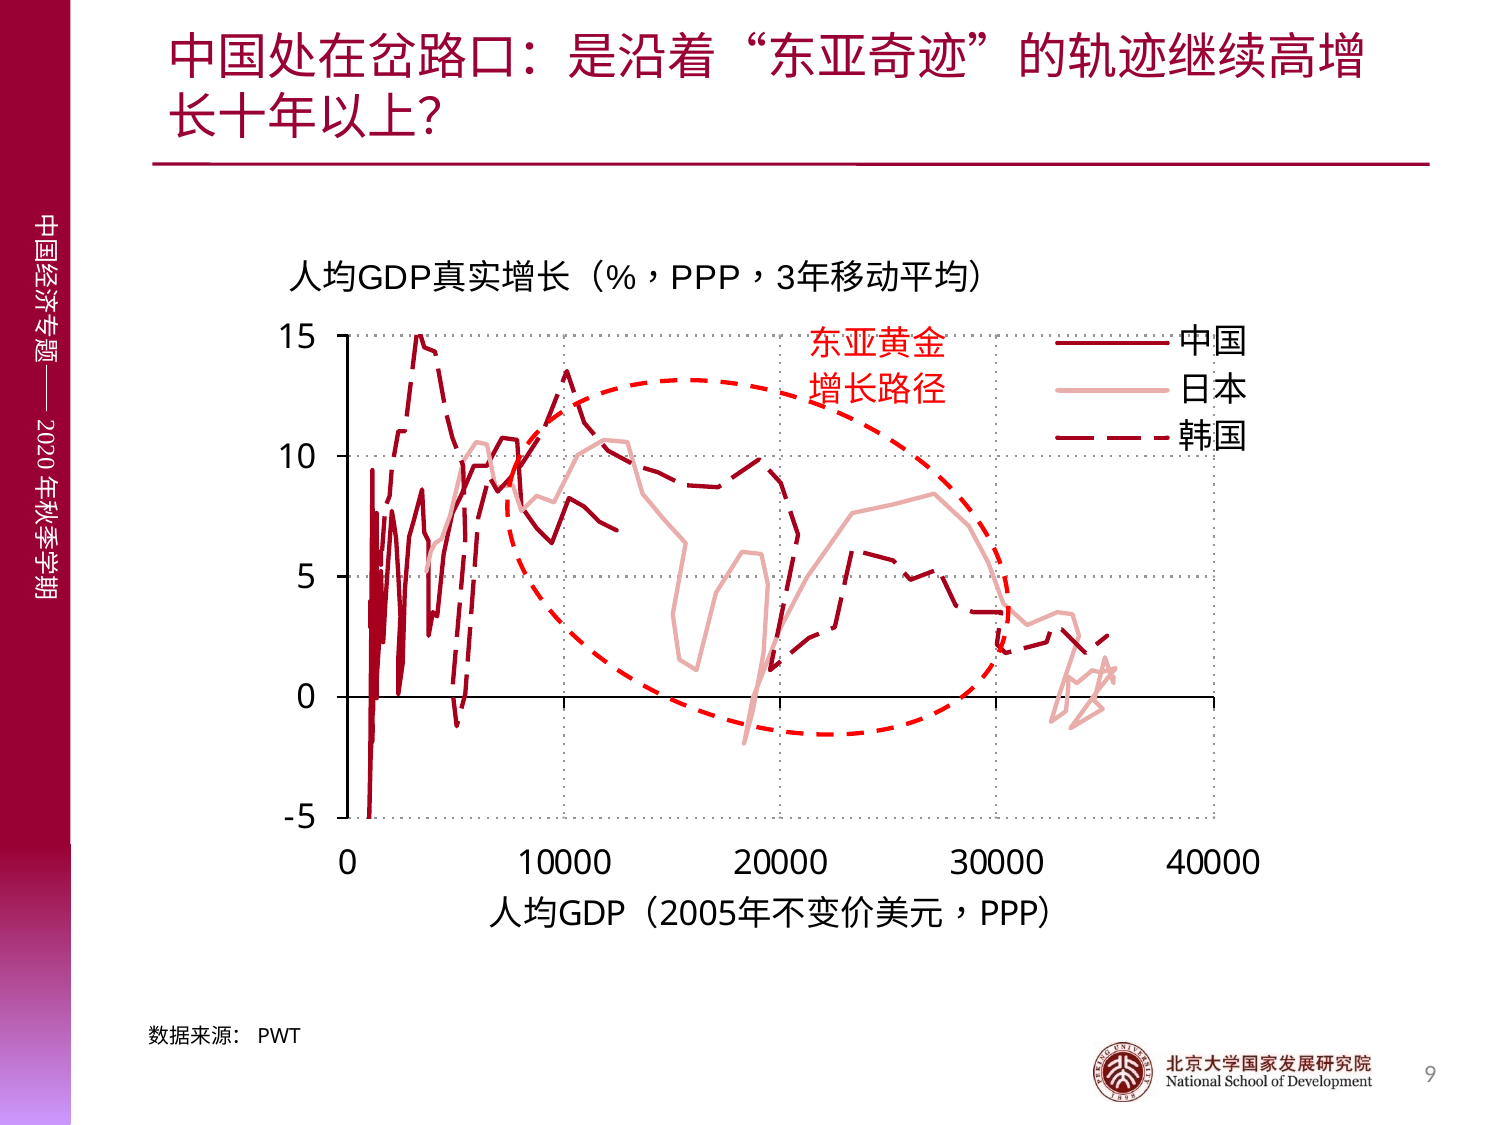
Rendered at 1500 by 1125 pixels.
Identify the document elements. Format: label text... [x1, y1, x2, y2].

slide_number 9 [1101, 1042, 1452, 1103]
picture [1093, 1042, 1101, 1102]
text_box 数据来源：PWT [148, 1023, 727, 1049]
title 中国处在岔路口：是沿着“东亚奇迹”的轨迹继续高增长十年以上？ [152, 0, 1426, 153]
picture [270, 237, 1307, 946]
